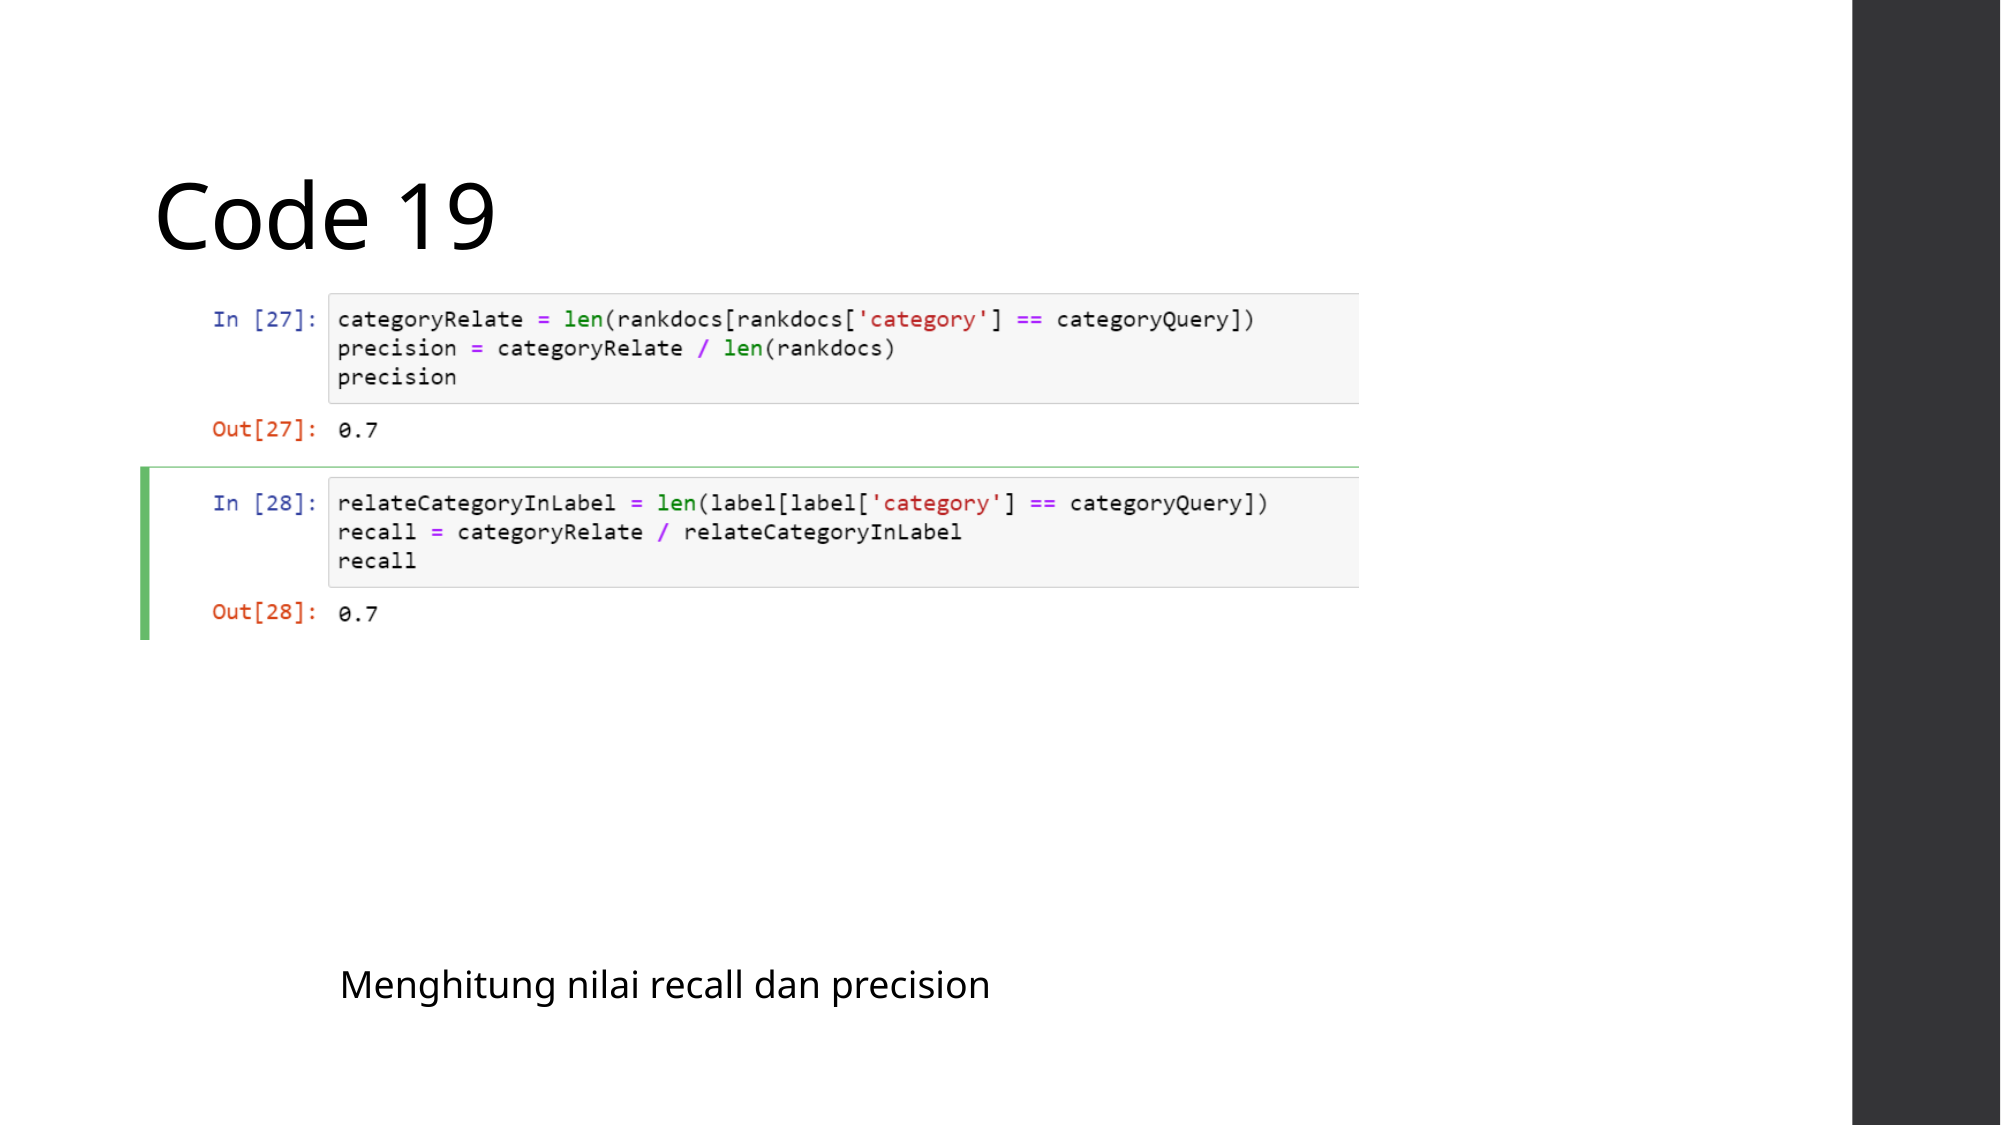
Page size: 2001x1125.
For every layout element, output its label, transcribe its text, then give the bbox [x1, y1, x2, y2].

text_box Menghitung nilai recall dan precision [324, 953, 1007, 1014]
title Code 19 [138, 60, 1729, 278]
picture [138, 277, 1359, 640]
